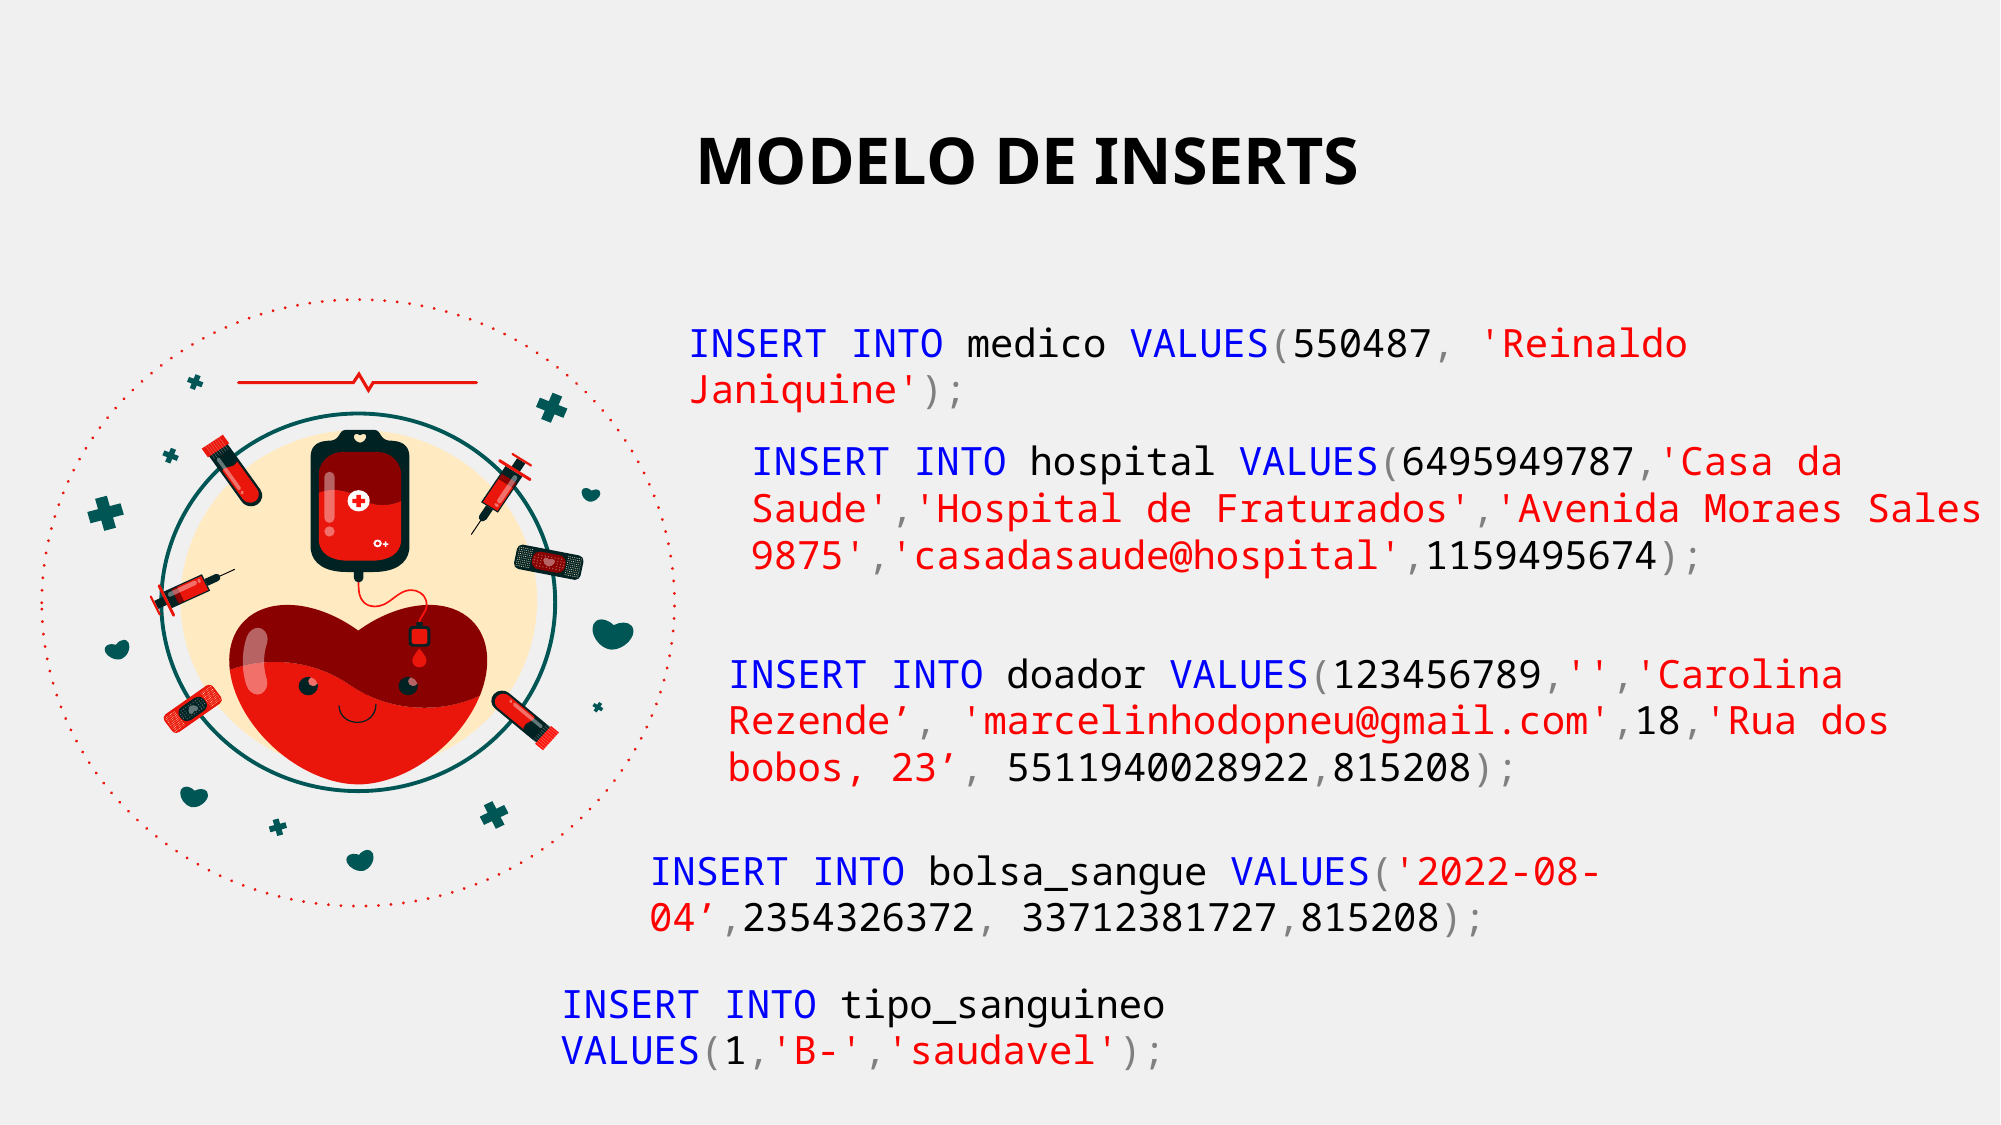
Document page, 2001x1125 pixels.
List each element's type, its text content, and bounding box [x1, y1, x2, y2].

text_box INSERT INTO bolsa_sangue VALUES('2022-08-04’,2354326372, 33712381727,815208); [634, 838, 1962, 947]
text_box INSERT INTO doador VALUES(123456789,'','Carolina Rezende’, 'marcelinhodopneu@gmail.com',18,'Rua dos bobos, 23’, 5511940028922,815208); [712, 641, 2000, 797]
text_box INSERT INTO medico VALUES(550487, 'Reinaldo Janiquine'); [680, 310, 1959, 419]
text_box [41, 299, 675, 907]
title MODELO DE INSERTS [536, 99, 1518, 223]
text_box INSERT INTO hospital VALUES(6495949787,'Casa da Saude','Hospital de Fraturados','Avenida Moraes Sales 9875','casadasaude@hospital',1159495674); [735, 429, 2000, 585]
text_box INSERT INTO tipo_sanguineo VALUES(1,'B-','saudavel'); [545, 971, 1779, 1080]
